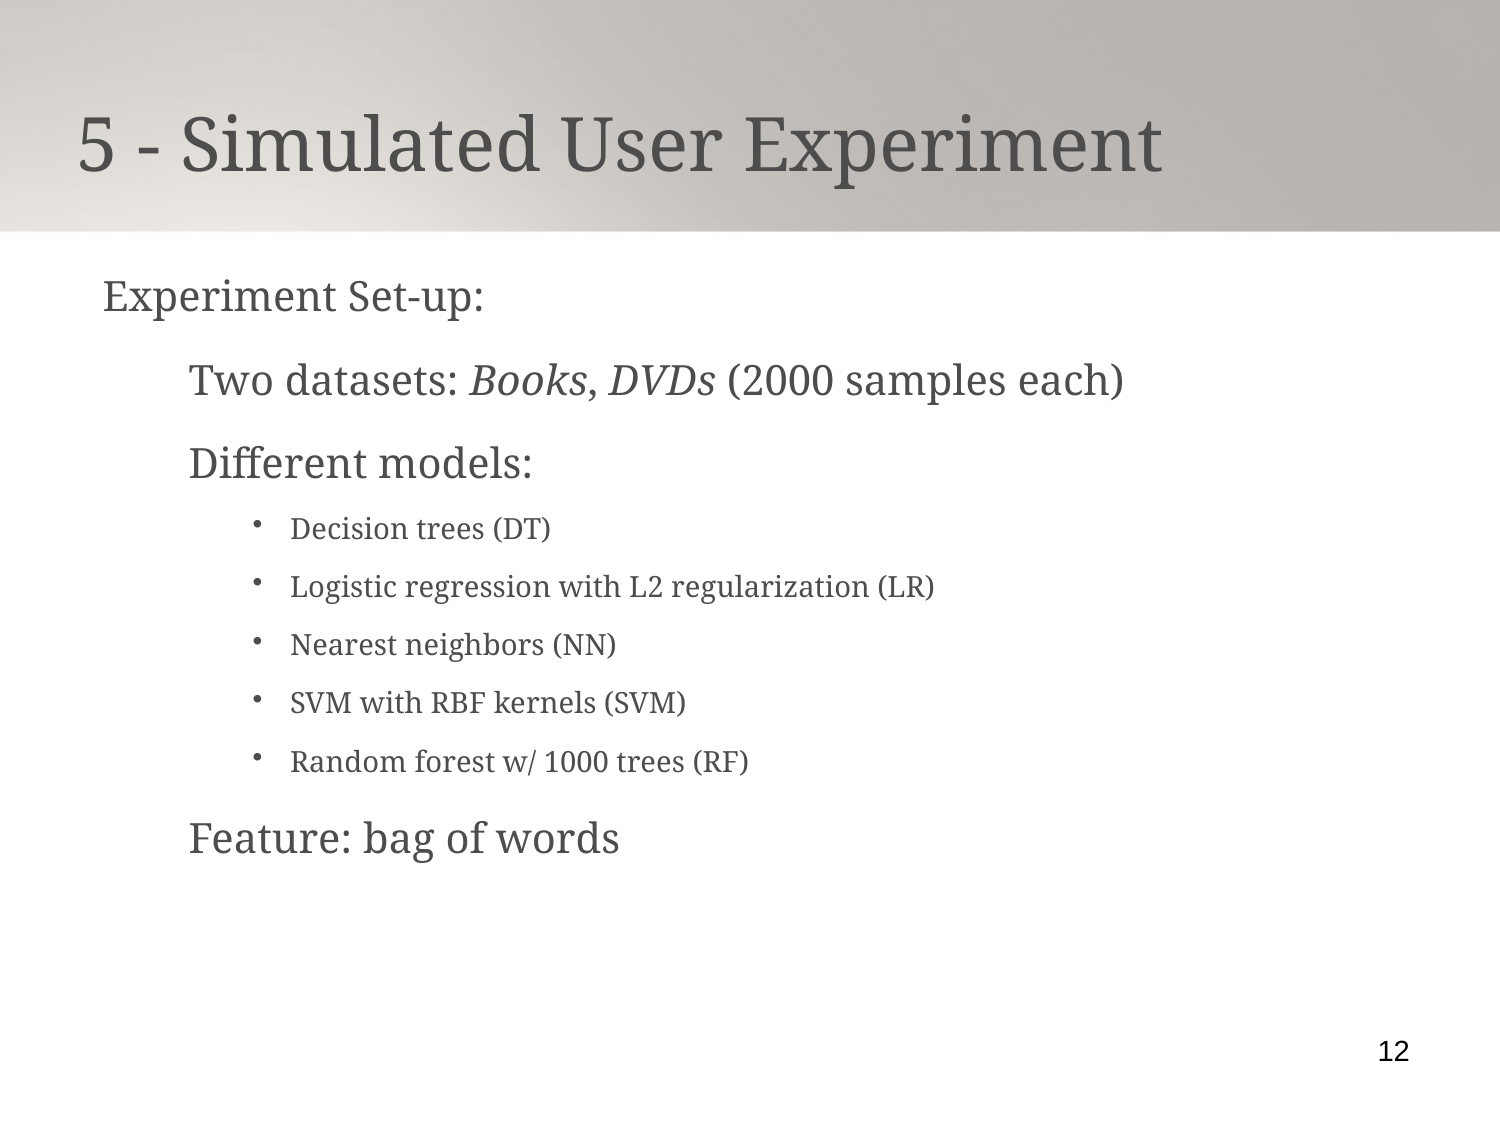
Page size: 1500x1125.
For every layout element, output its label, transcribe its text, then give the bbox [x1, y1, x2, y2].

picture [0, 0, 1500, 1125]
list Experiment Set-up: Two datasets: Books, DVDs (2000 samples each) Different models: Decision trees (DT) Logistic regression with L2 regularization (LR) Nearest neighbors (NN) SVM with RBF kernels (SVM) Random forest w/ 1000 trees (RF) Feature: bag of words [87, 237, 1438, 963]
slide_number 12 [1074, 1024, 1425, 1103]
text_box 5 - Simulated User Experiment [61, 24, 1186, 213]
